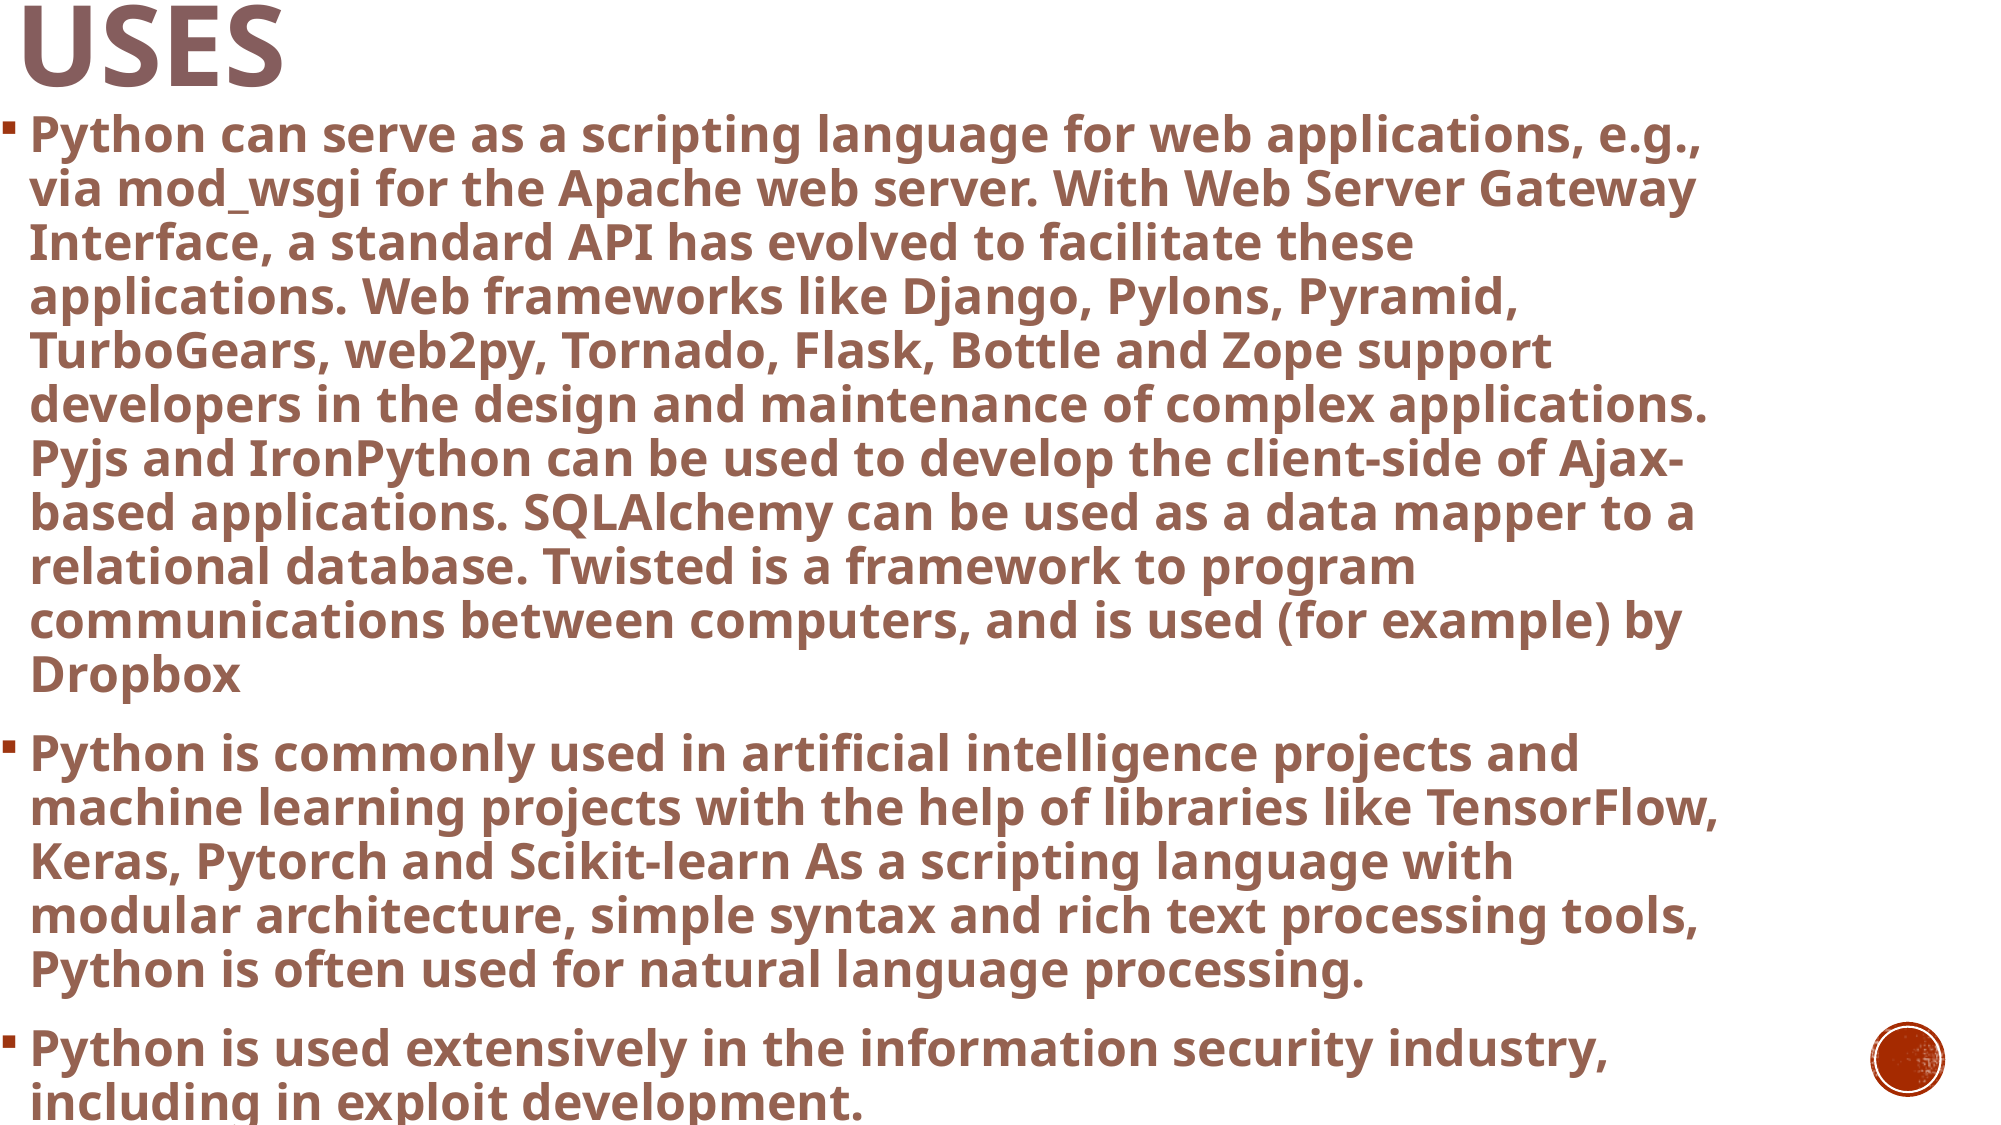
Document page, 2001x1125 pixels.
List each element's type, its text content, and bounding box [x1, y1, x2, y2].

title Uses [0, 0, 1489, 102]
list Python can serve as a scripting language for web applications, e.g., via mod_wsgi for the Apache web server. With Web Server Gateway Interface, a standard API has evolved to facilitate these applications. Web frameworks like Django, Pylons, Pyramid, TurboGears, web2py, Tornado, Flask, Bottle and Zope support developers in the design and maintenance of complex applications. Pyjs and IronPython can be used to develop the client-side of Ajax-based applications. SQLAlchemy can be used as a data mapper to a relational database. Twisted is a framework to program communications between computers, and is used (for example) by Dropbox Python is commonly used in artificial intelligence projects and machine learning projects with the help of libraries like TensorFlow, Keras, Pytorch and Scikit-learn As a scripting language with modular architecture, simple syntax and rich text processing tools, Python is often used for natural language processing. Python is used extensively in the information security industry, including in exploit development. [0, 102, 1757, 748]
